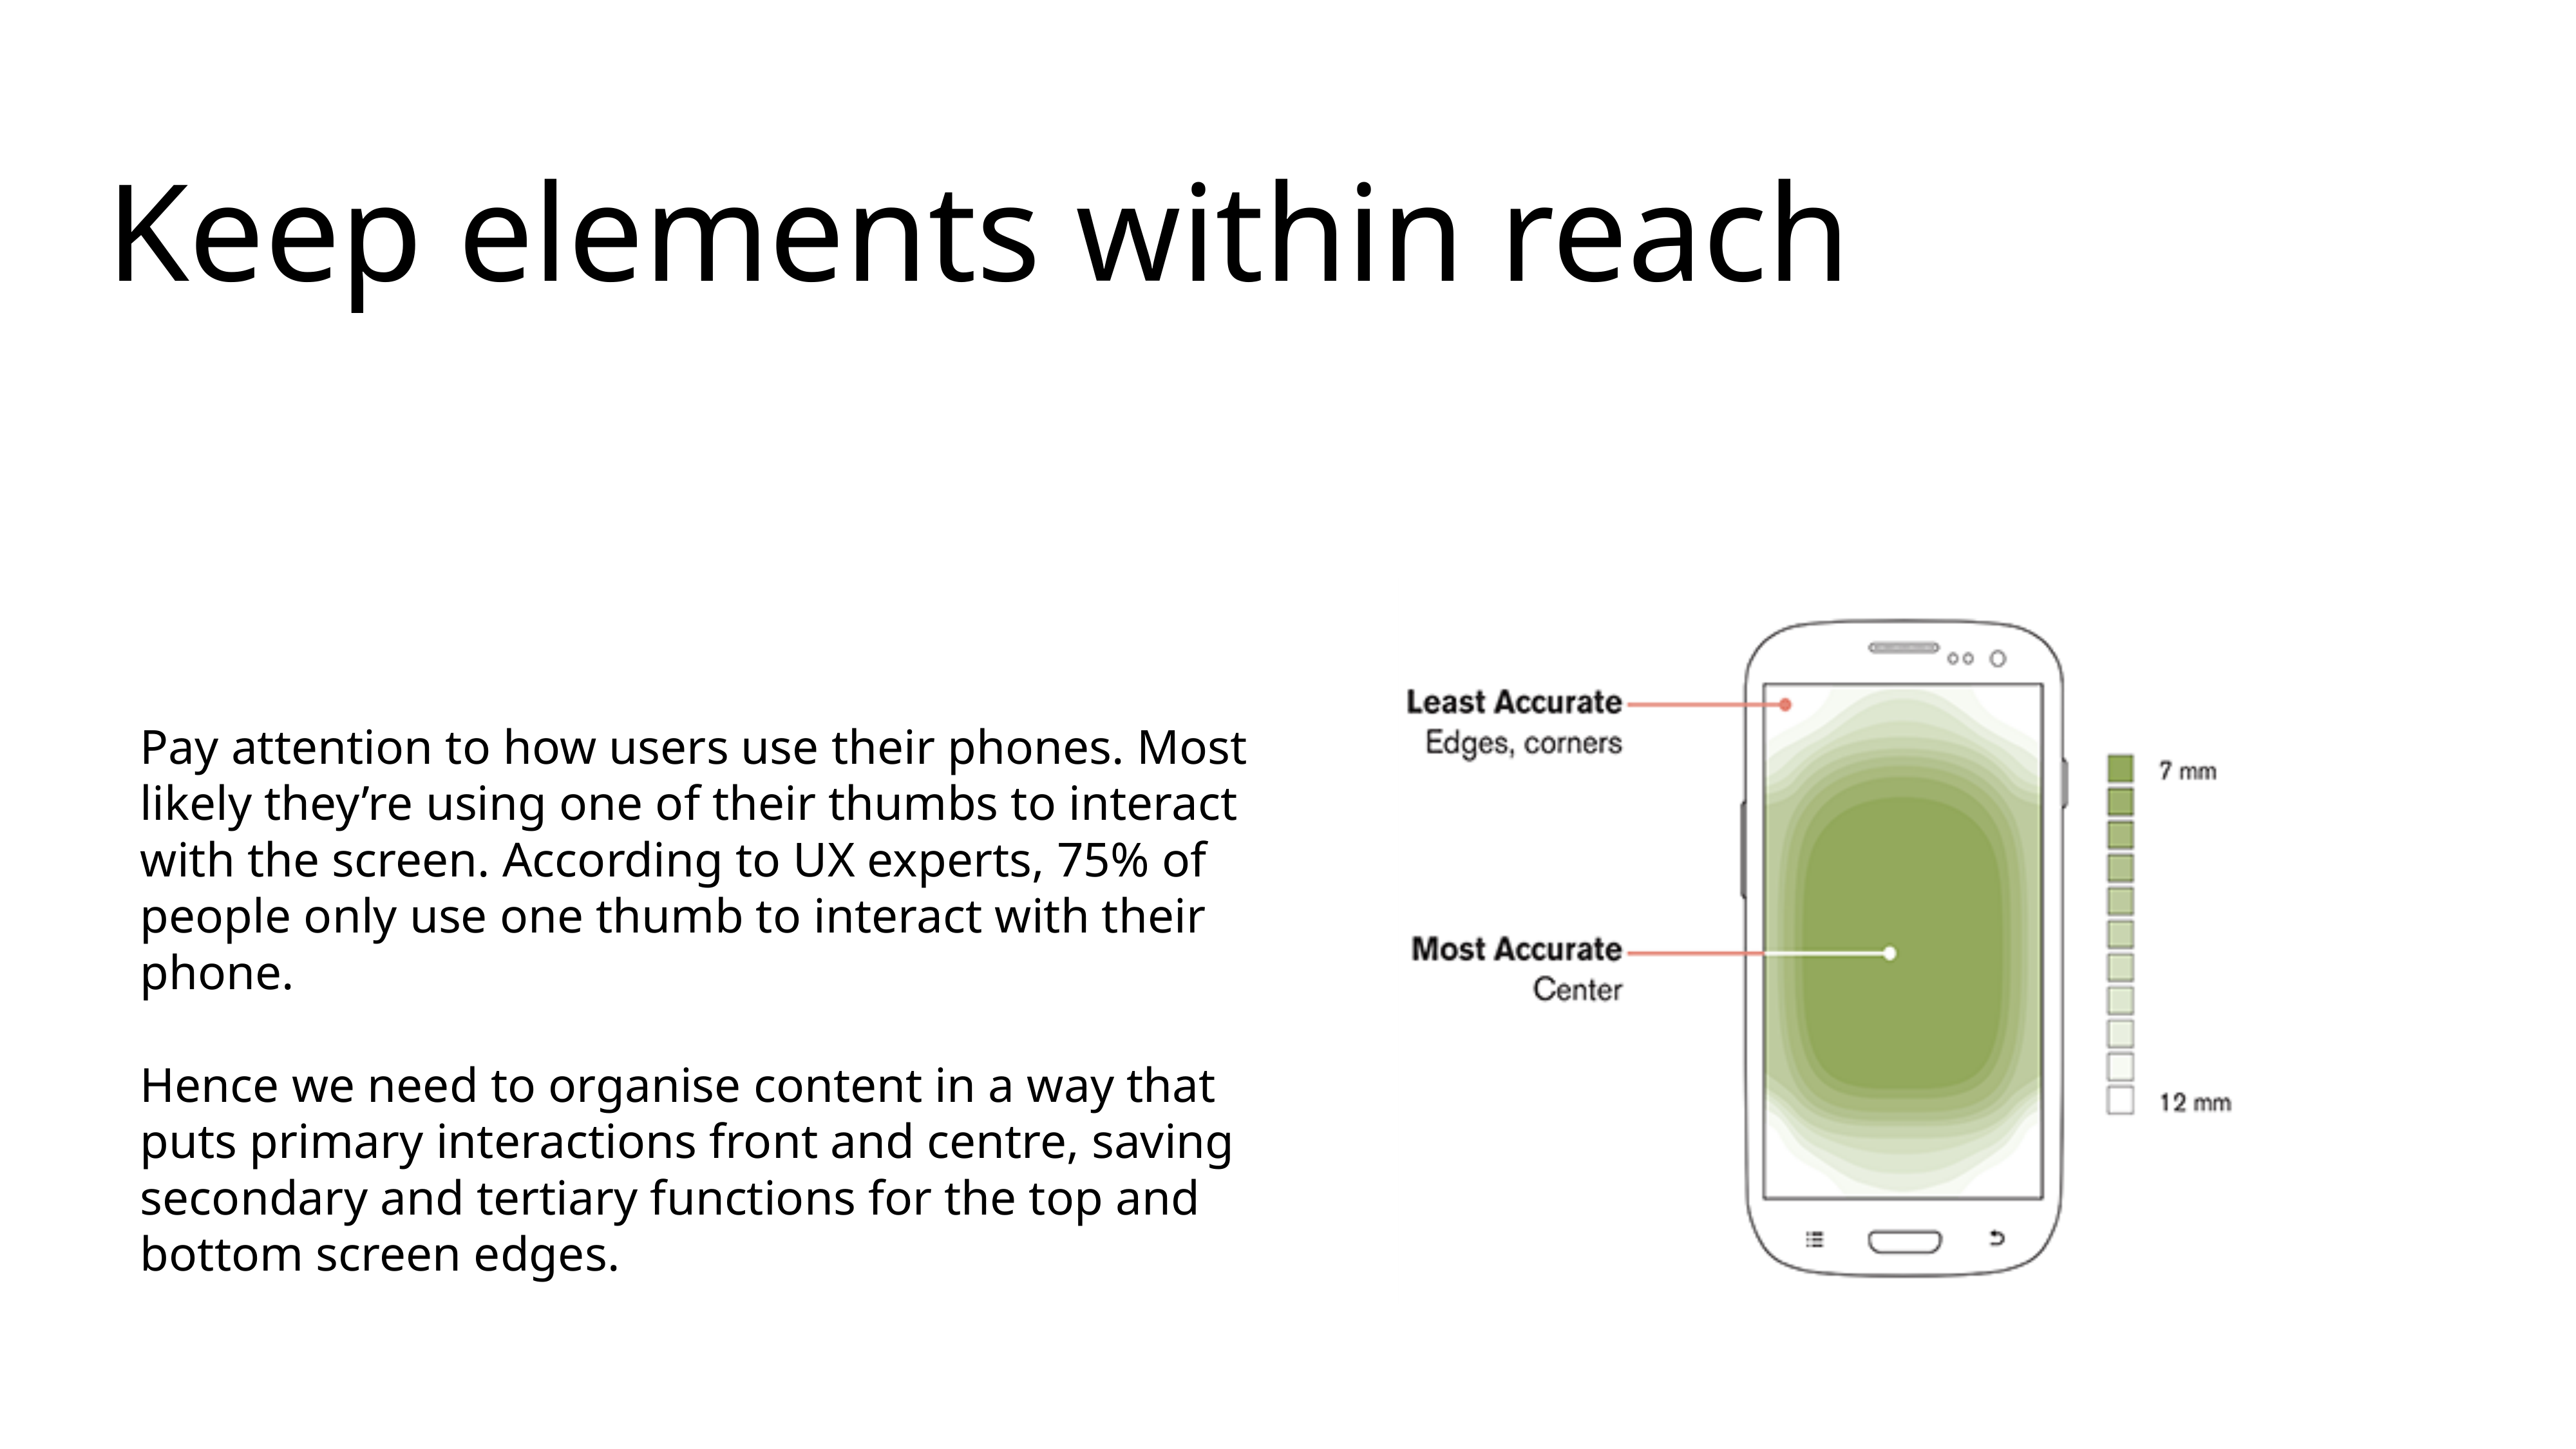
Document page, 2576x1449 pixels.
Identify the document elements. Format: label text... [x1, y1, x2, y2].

text_box Pay attention to how users use their phones. Most likely they’re using one of their thumbs to interact with the screen. According to UX experts, 75% of people only use one thumb to interact with their phone. Hence we need to organise content in a way that puts primary interactions front and centre, saving secondary and tertiary functions for the top and bottom screen edges. [132, 709, 1260, 1438]
text_box Keep elements within reach [99, 139, 1858, 316]
picture [1397, 578, 2441, 1304]
